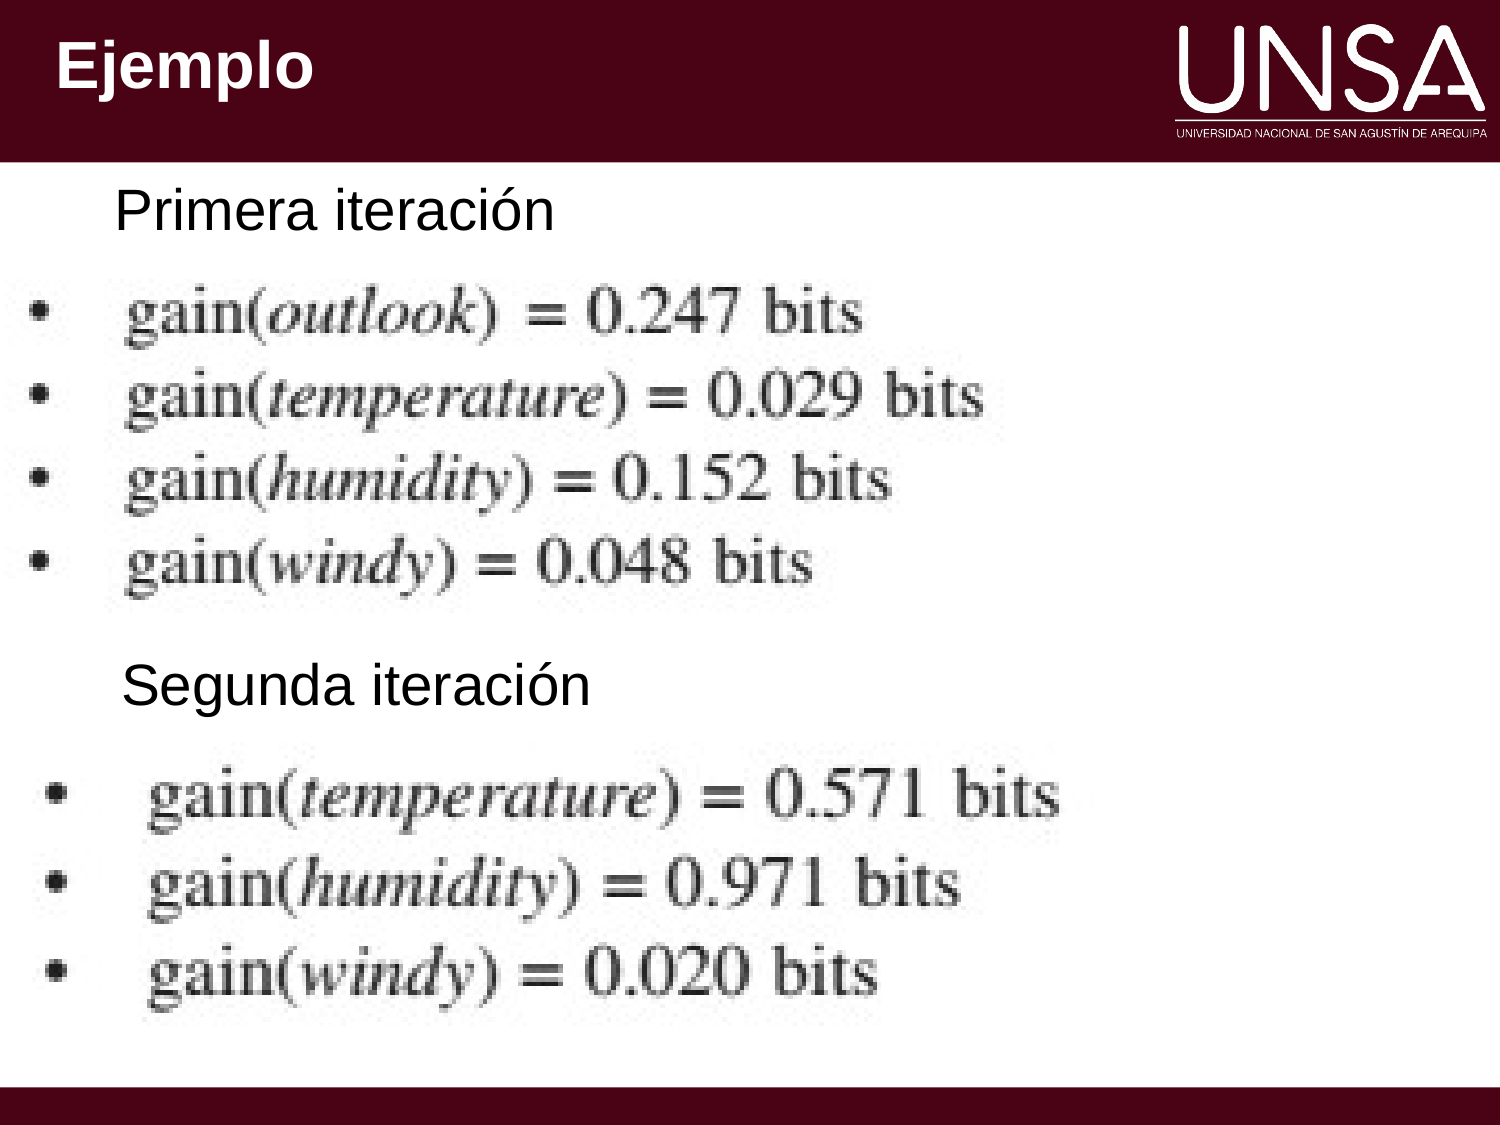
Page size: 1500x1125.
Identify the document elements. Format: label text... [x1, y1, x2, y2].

text_box [32, 742, 1121, 1031]
text_box Primera iteración [112, 170, 559, 243]
text_box [4, 246, 1038, 634]
text_box Segunda iteración [119, 644, 595, 717]
title Ejemplo [53, 19, 318, 210]
picture [1175, 24, 1487, 138]
